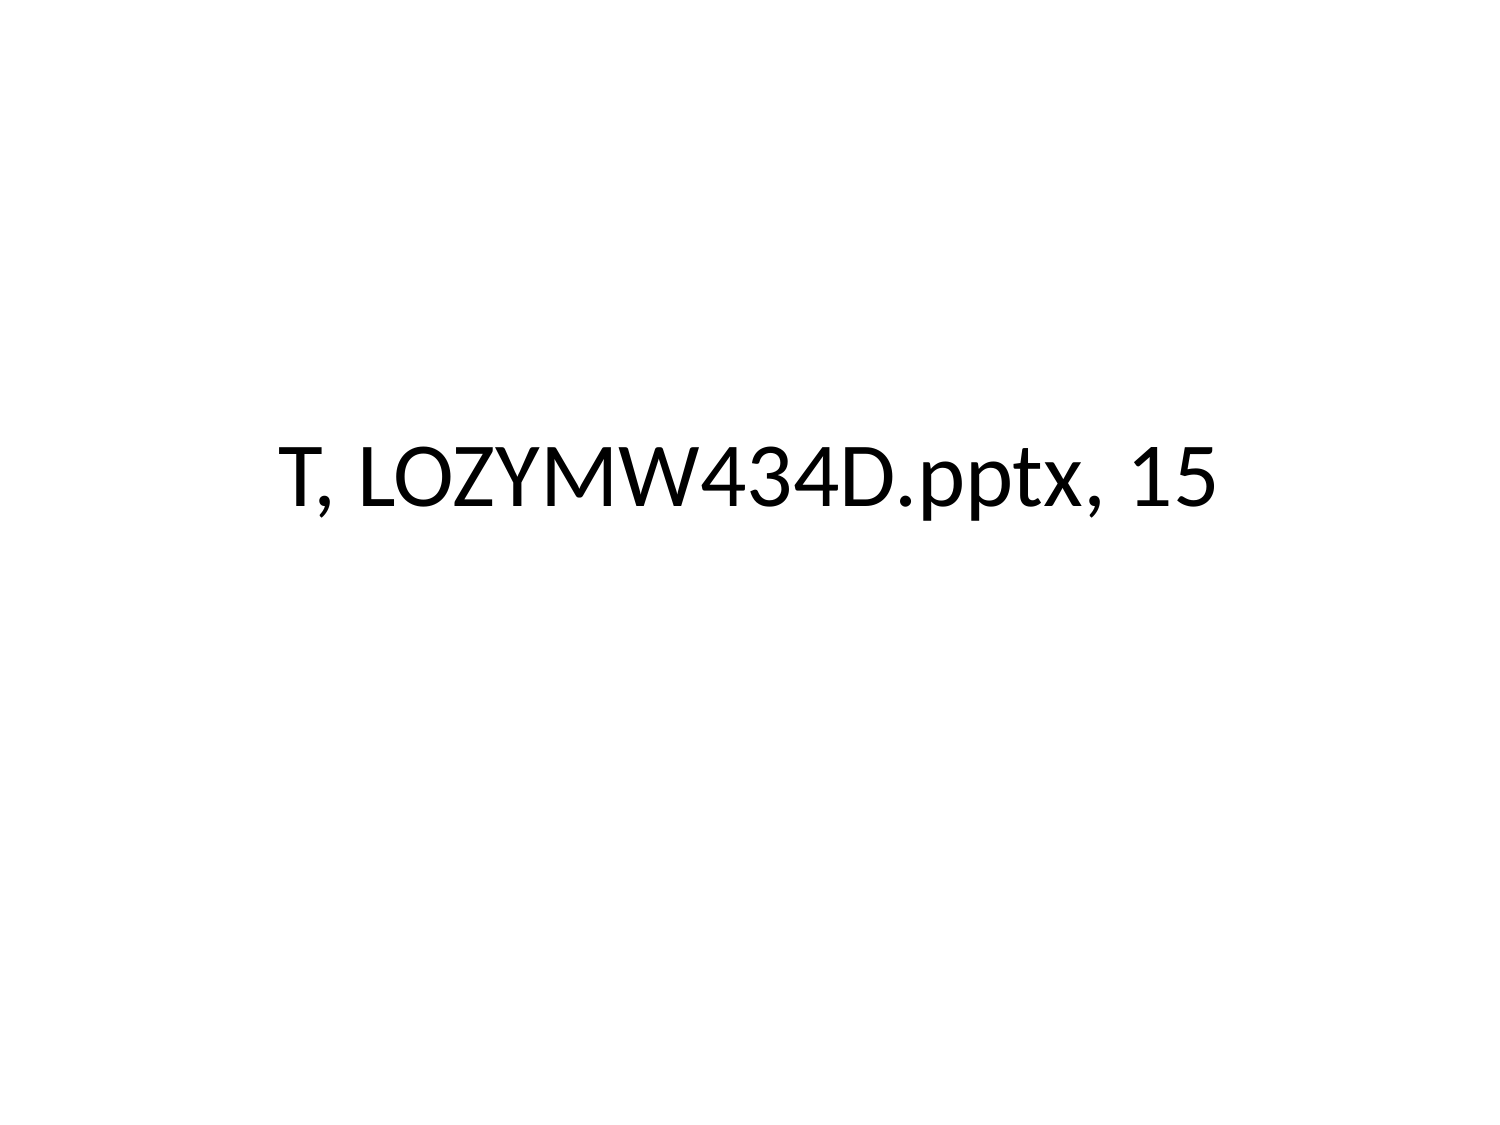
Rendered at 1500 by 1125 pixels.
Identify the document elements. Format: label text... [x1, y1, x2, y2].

title T, LOZYMW434D.pptx, 15 [112, 349, 1388, 591]
